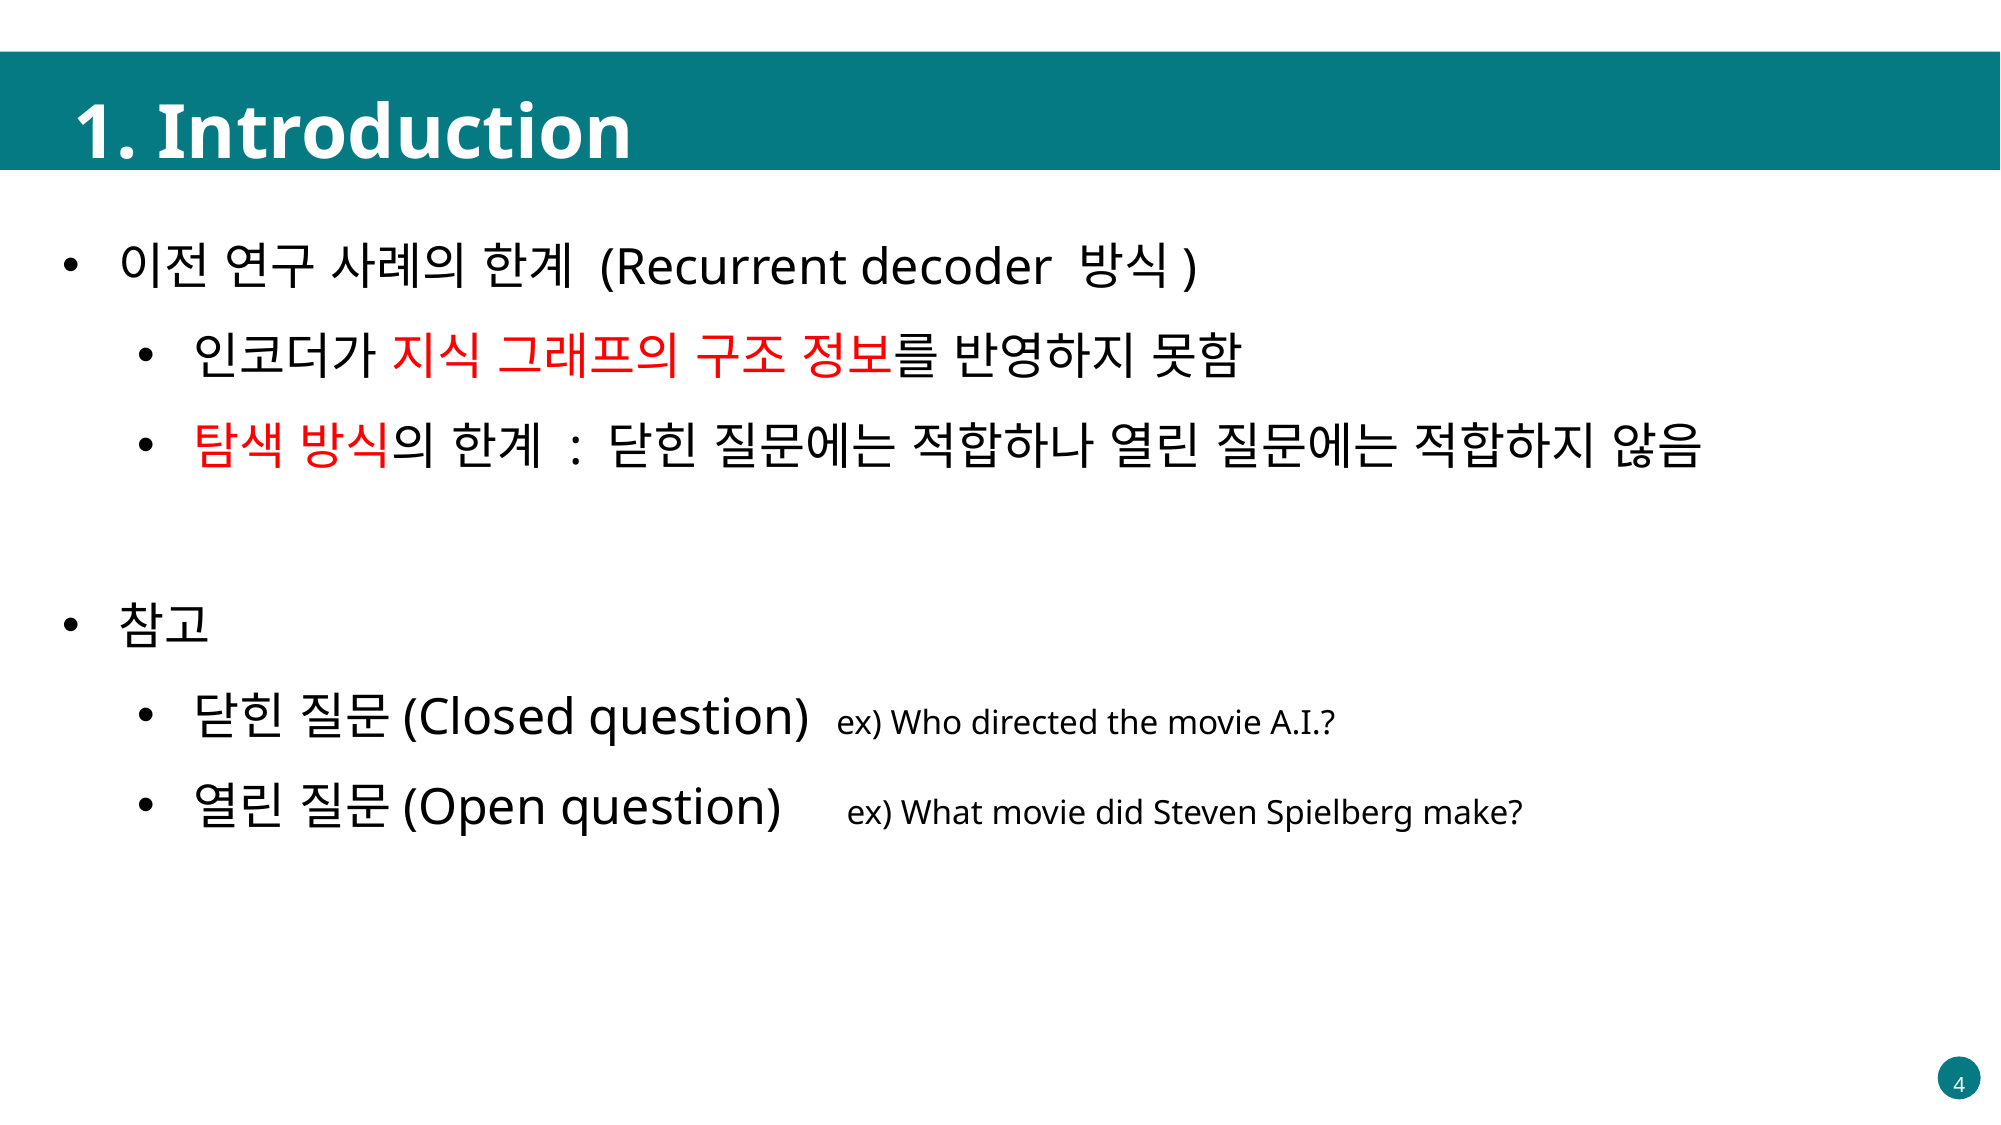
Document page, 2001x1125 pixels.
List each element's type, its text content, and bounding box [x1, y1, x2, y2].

text_box 1. Introduction [59, 31, 650, 182]
text_box [650, 51, 2000, 171]
text_box [0, 51, 59, 171]
text_box 이전 연구 사례의 한계 (Recurrent decoder 방식) 인코더가 지식 그래프의 구조 정보를 반영하지 못함 탐색 방식의 한계 : 닫힌 질문에는 적합하나 열린 질문에는 적합하지 않음 참고 닫힌 질문(Closed question) ex) Who directed the movie A.I.? 열린 질문(Open question) ex) What movie did Steven Spielberg make? [47, 196, 1953, 1090]
